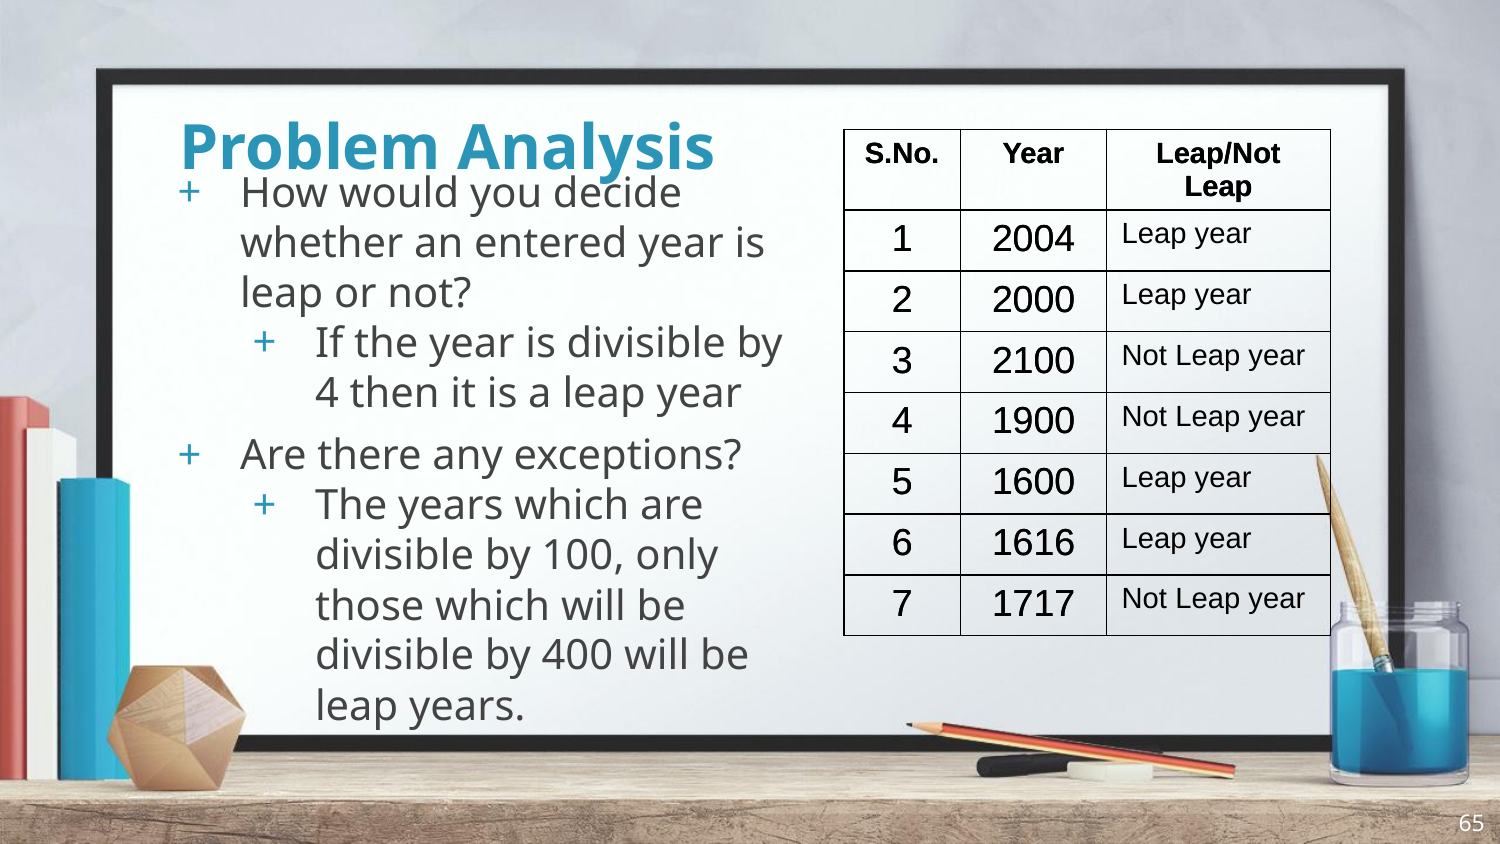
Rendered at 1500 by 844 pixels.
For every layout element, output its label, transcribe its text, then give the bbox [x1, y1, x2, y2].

table_cell 5 [845, 454, 960, 513]
table_cell 2 [845, 272, 960, 331]
table_cell 2100 [961, 332, 1106, 392]
table_cell Leap year [1107, 515, 1330, 574]
table_cell Not Leap year [1107, 393, 1330, 453]
table_header S.No. [845, 130, 960, 209]
table_cell 3 [845, 332, 960, 392]
table_cell 1616 [961, 515, 1106, 574]
table_cell 7 [845, 576, 960, 635]
title Problem Analysis [164, 92, 1316, 216]
list How would you decide whether an entered year is leap or not? If the year is divisible by 4 then it is a leap year Are there any exceptions? The years which are divisible by 100, only those which will be divisible by 400 will be leap years. [150, 150, 833, 713]
slide_number 65 [1410, 793, 1500, 844]
table_cell 1717 [961, 576, 1106, 635]
table_header Year [961, 130, 1106, 209]
table_cell 1600 [961, 454, 1106, 513]
table_cell Not Leap year [1107, 576, 1330, 635]
table_cell Not Leap year [1107, 332, 1330, 392]
table_cell Leap year [1107, 272, 1330, 331]
picture [0, 0, 1500, 844]
table_cell Leap year [1107, 454, 1330, 513]
table_cell 2004 [961, 211, 1106, 270]
table_header Leap/Not Leap [1107, 130, 1330, 209]
table_cell Leap year [1107, 211, 1330, 270]
table_cell 1 [845, 211, 960, 270]
table_cell 6 [845, 515, 960, 574]
table_cell 1900 [961, 393, 1106, 453]
table_cell 4 [845, 393, 960, 453]
table_cell 2000 [961, 272, 1106, 331]
